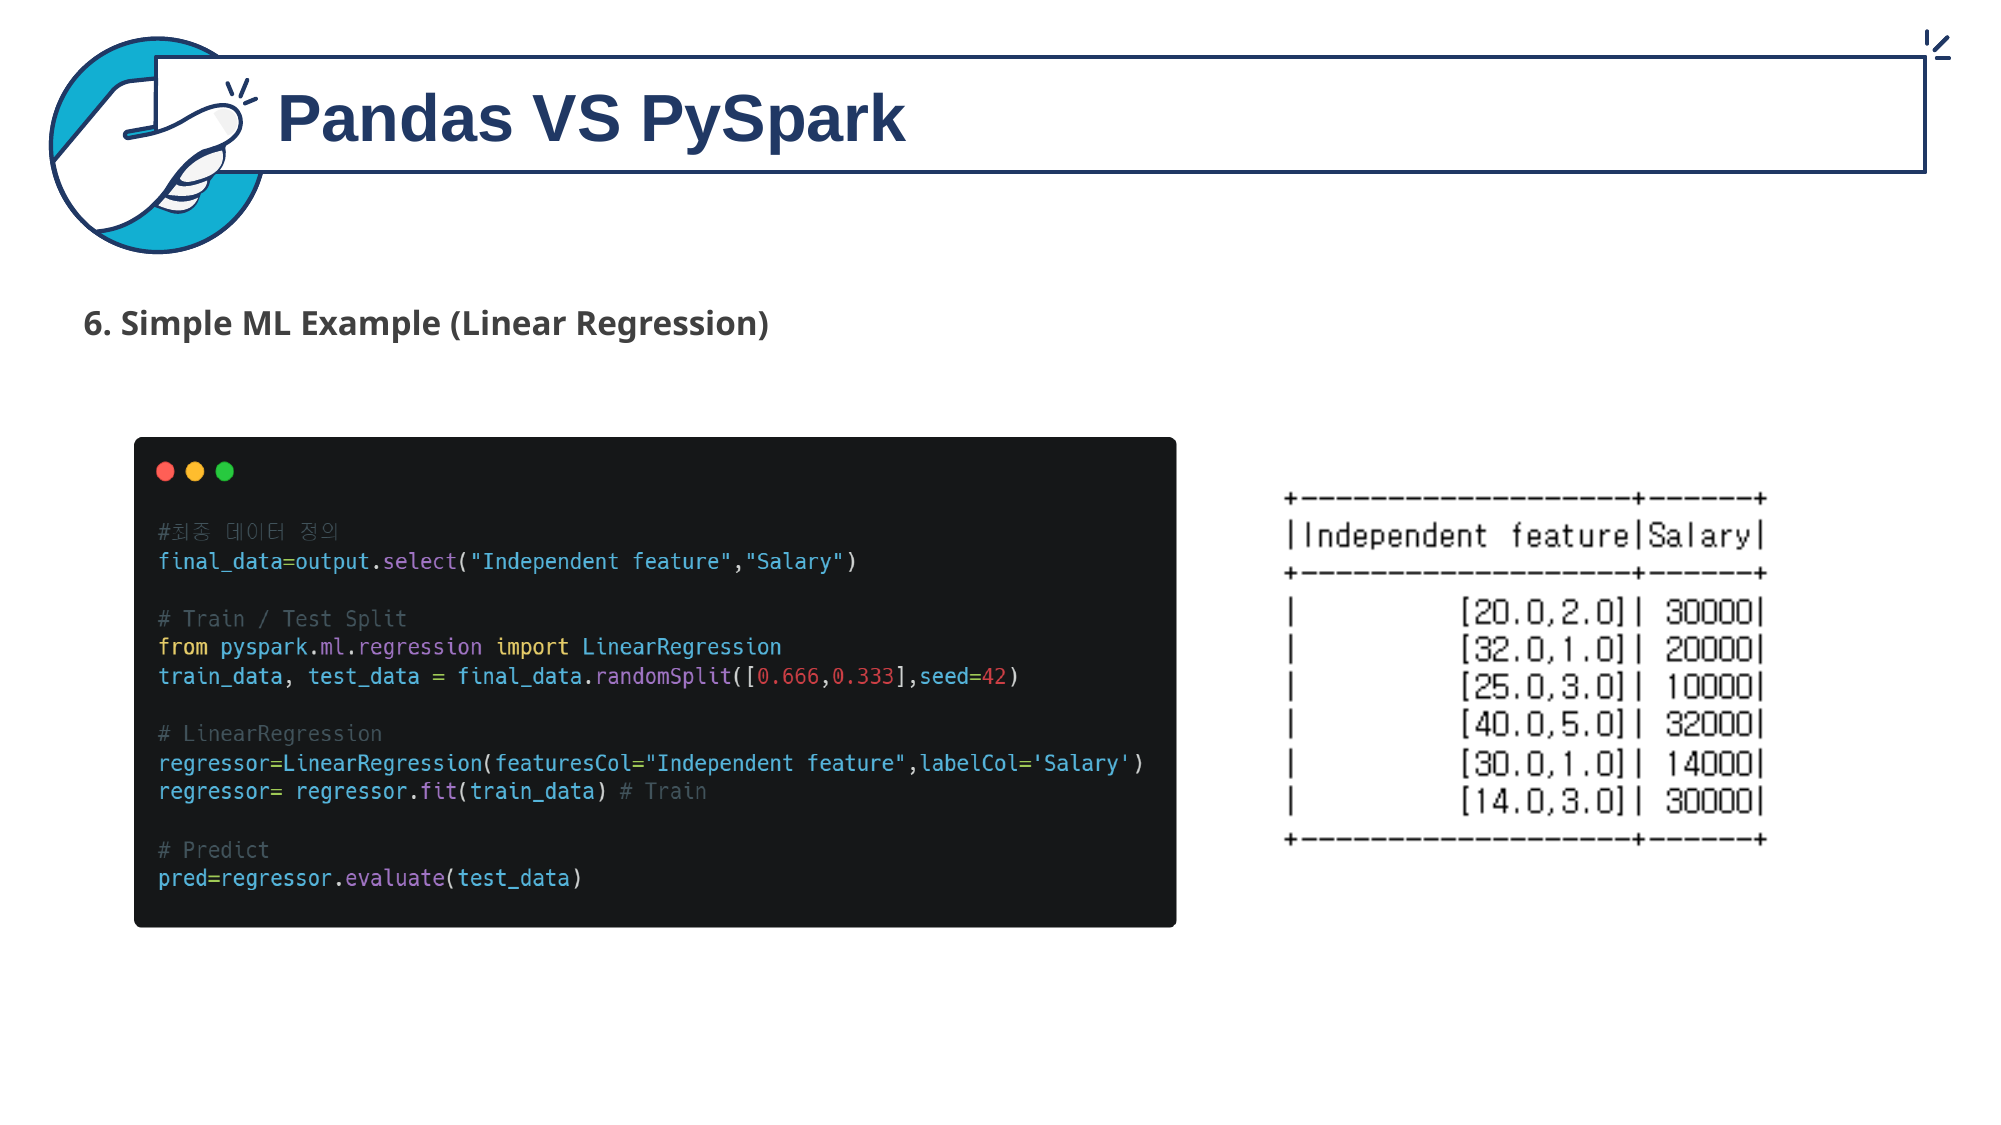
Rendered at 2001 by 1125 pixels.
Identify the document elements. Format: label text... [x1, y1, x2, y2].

text_box [114, 244, 201, 254]
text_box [1927, 31, 1950, 59]
text_box [254, 173, 262, 194]
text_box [58, 77, 254, 244]
picture [50, 350, 1817, 1014]
text_box [49, 104, 58, 161]
text_box Pandas VS PySpark [156, 56, 1925, 173]
text_box 6. Simple ML Example (Linear Regression) [68, 274, 794, 350]
text_box [74, 37, 218, 77]
